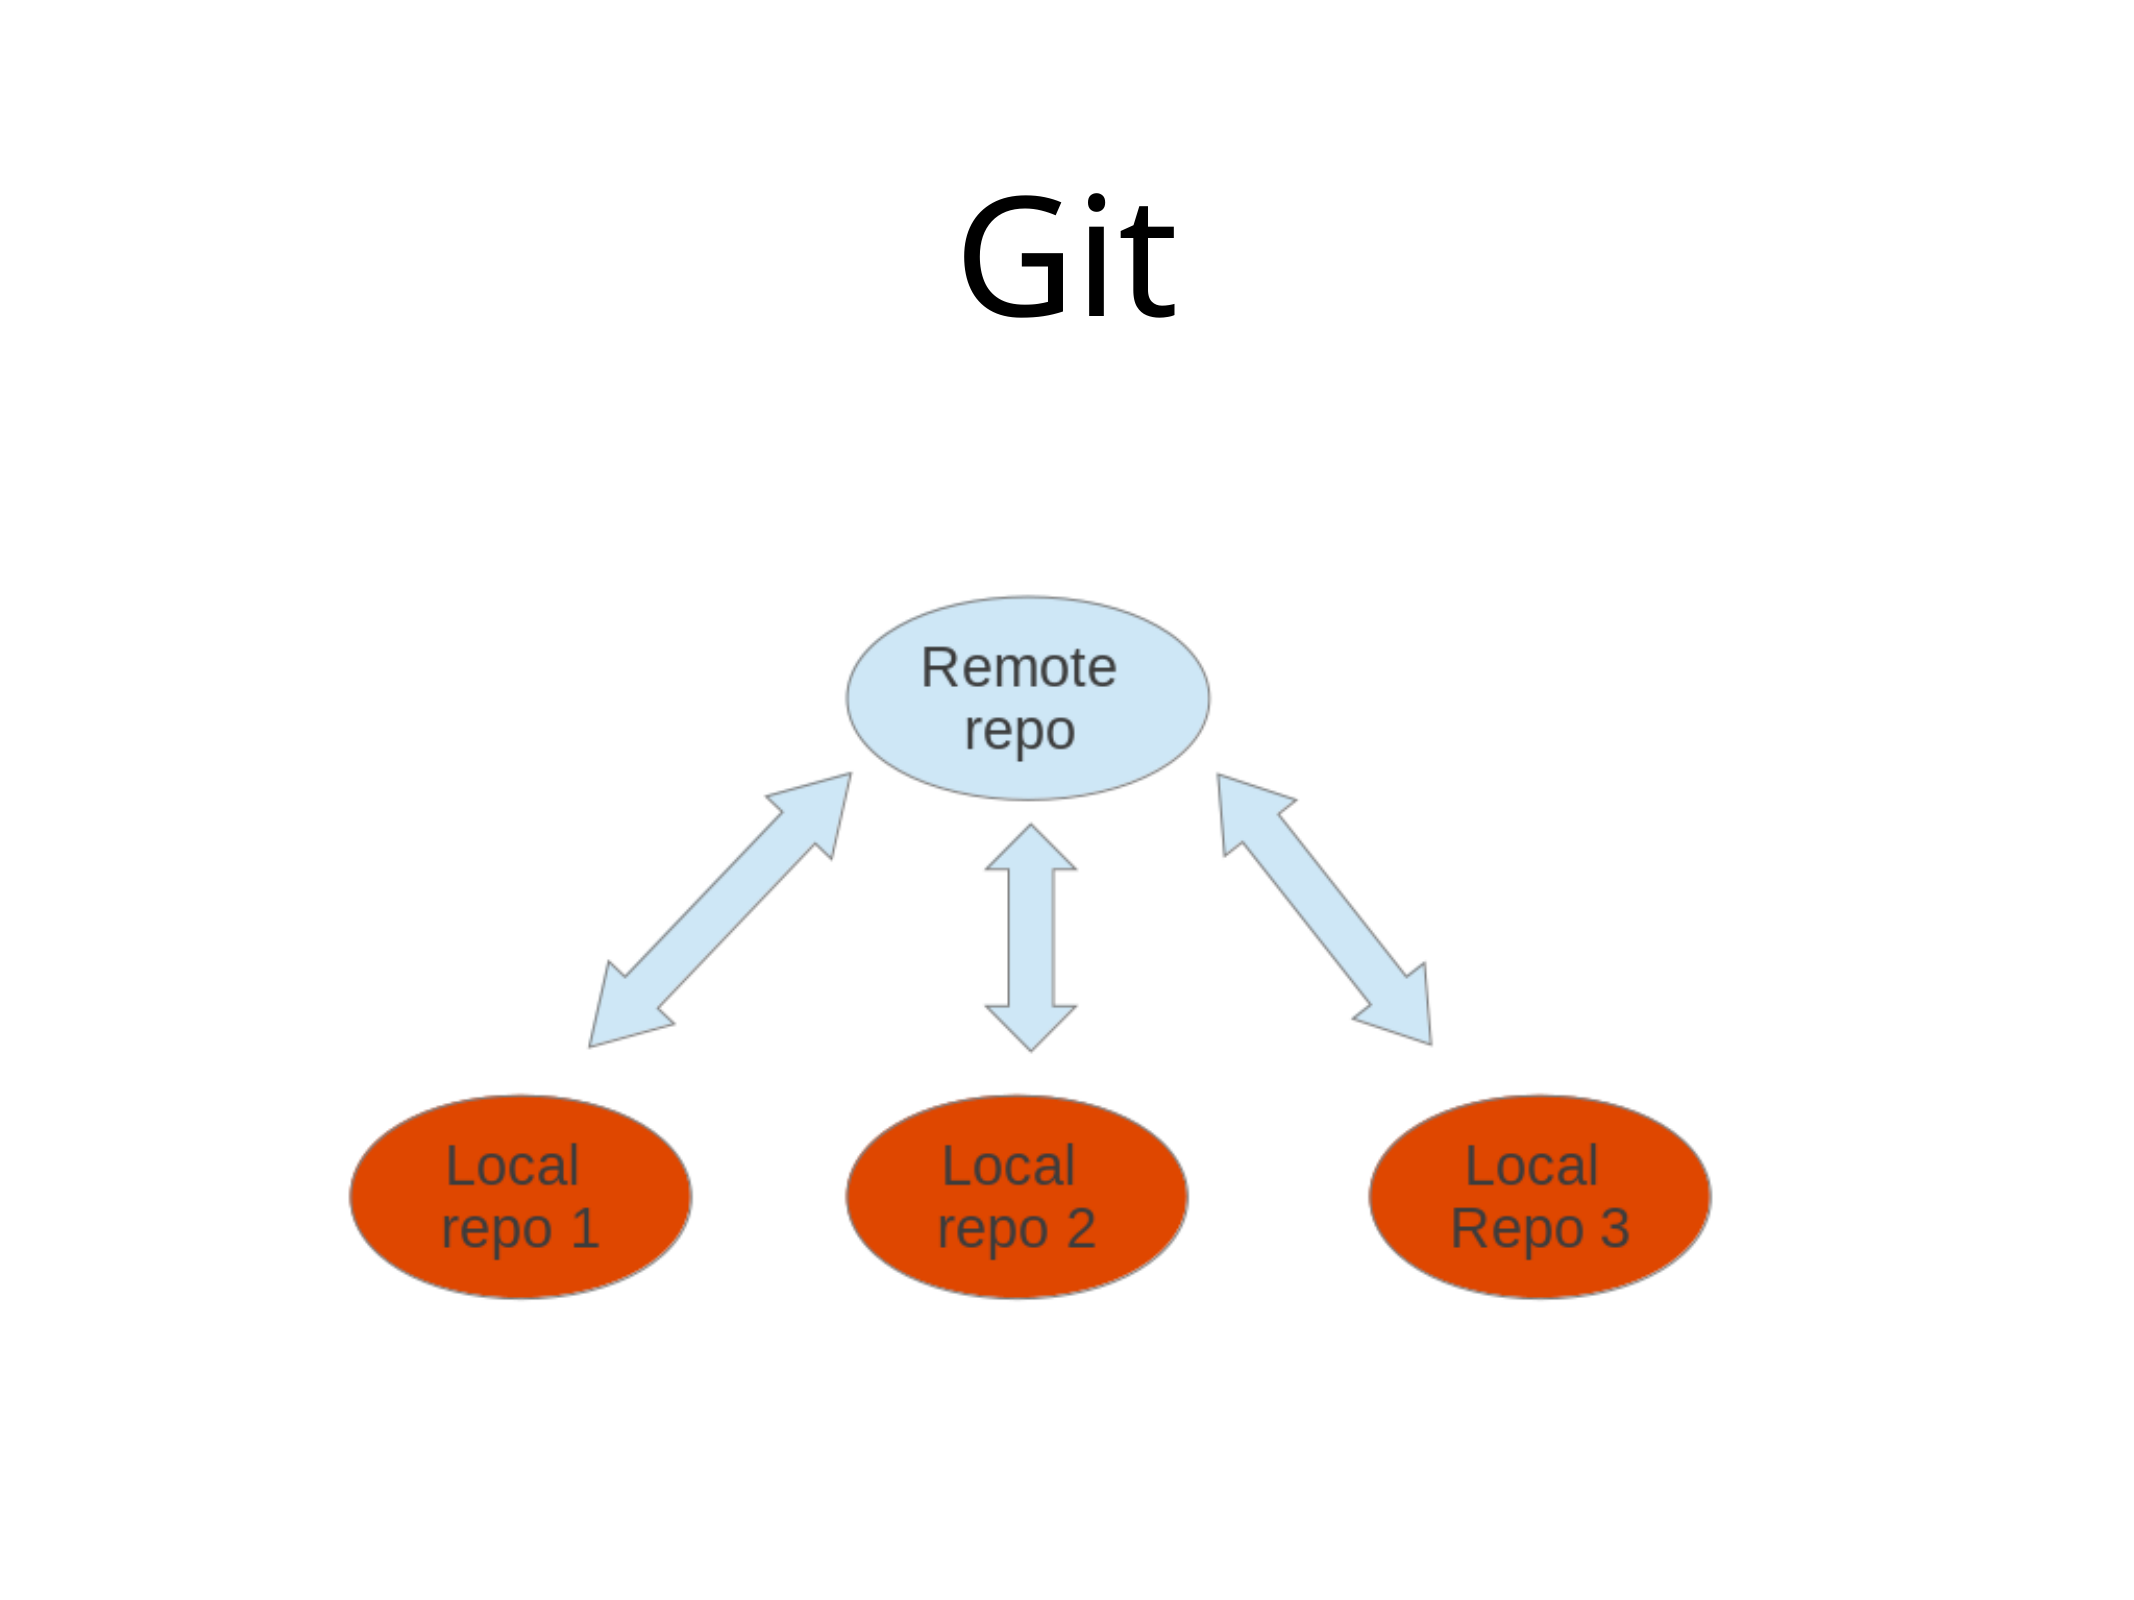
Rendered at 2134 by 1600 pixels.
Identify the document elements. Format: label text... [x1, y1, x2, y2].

picture [266, 516, 1867, 1371]
title Git [155, 72, 1978, 428]
